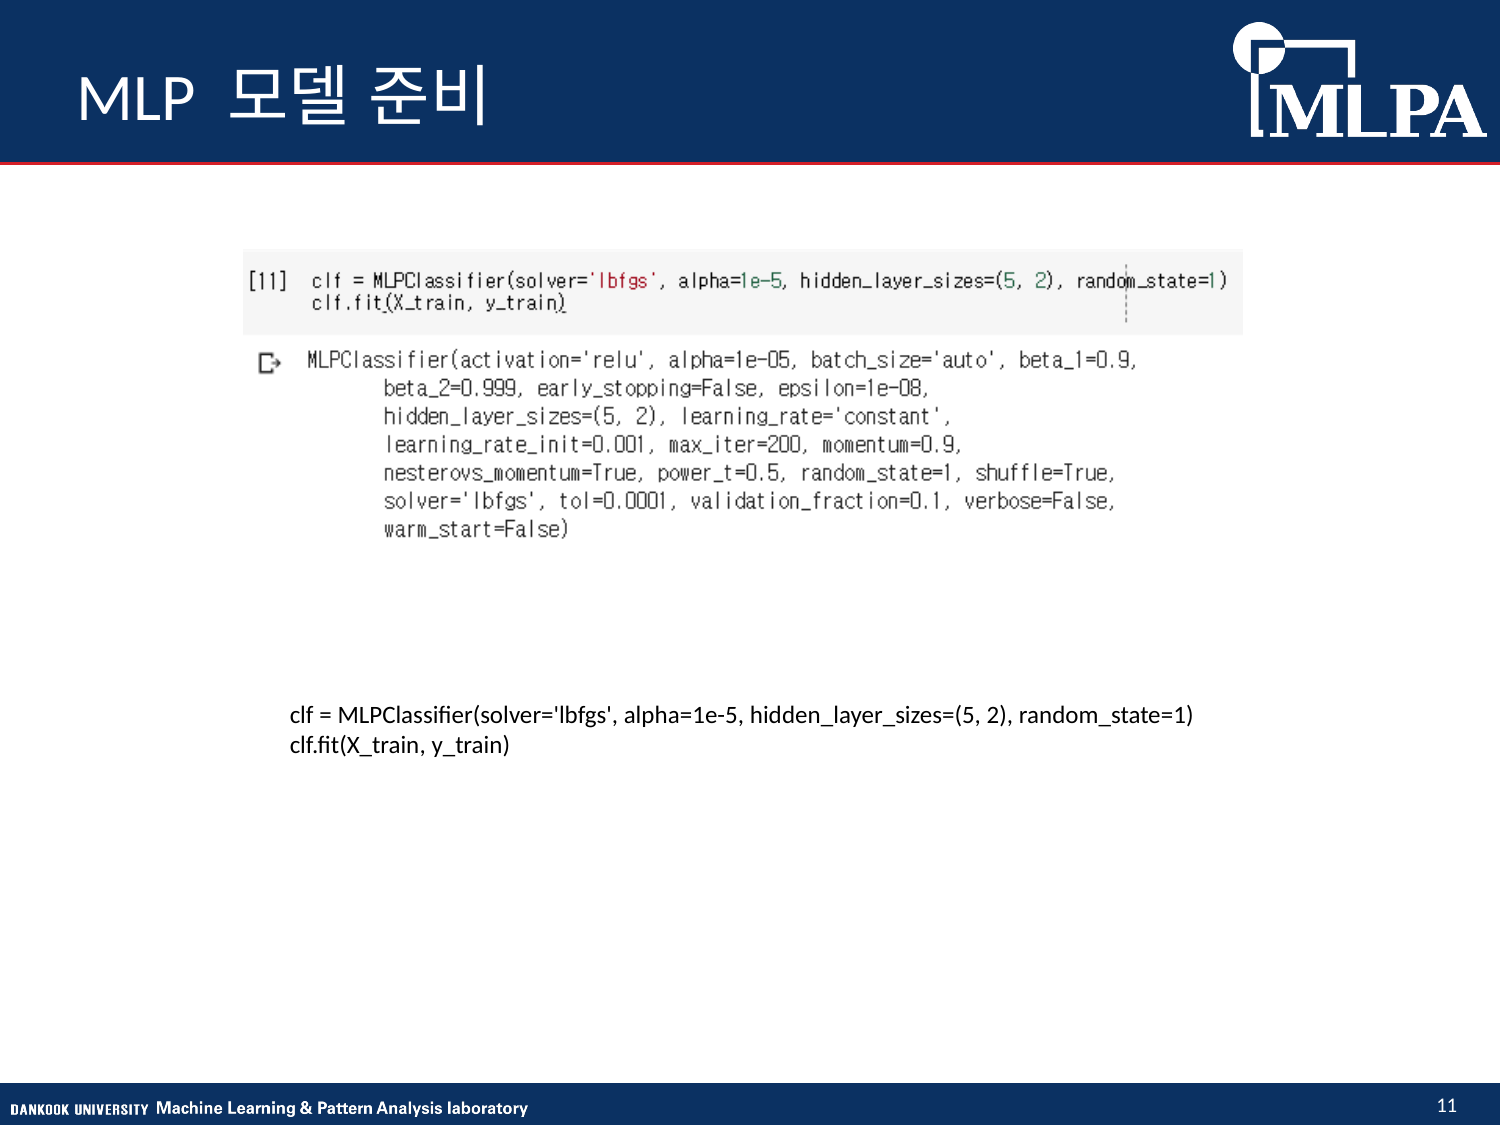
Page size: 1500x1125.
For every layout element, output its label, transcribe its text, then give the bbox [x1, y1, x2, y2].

picture [1233, 22, 1487, 137]
picture [243, 249, 1243, 589]
picture [11, 1101, 528, 1117]
title MLP 모델 준비 [61, 31, 1425, 143]
text_box clf = MLPClassifier(solver='lbfgs', alpha=1e-5, hidden_layer_sizes=(5, 2), random_state=1) clf.fit(X_train, y_train) [275, 691, 1211, 766]
slide_number 11 [1368, 1084, 1473, 1125]
